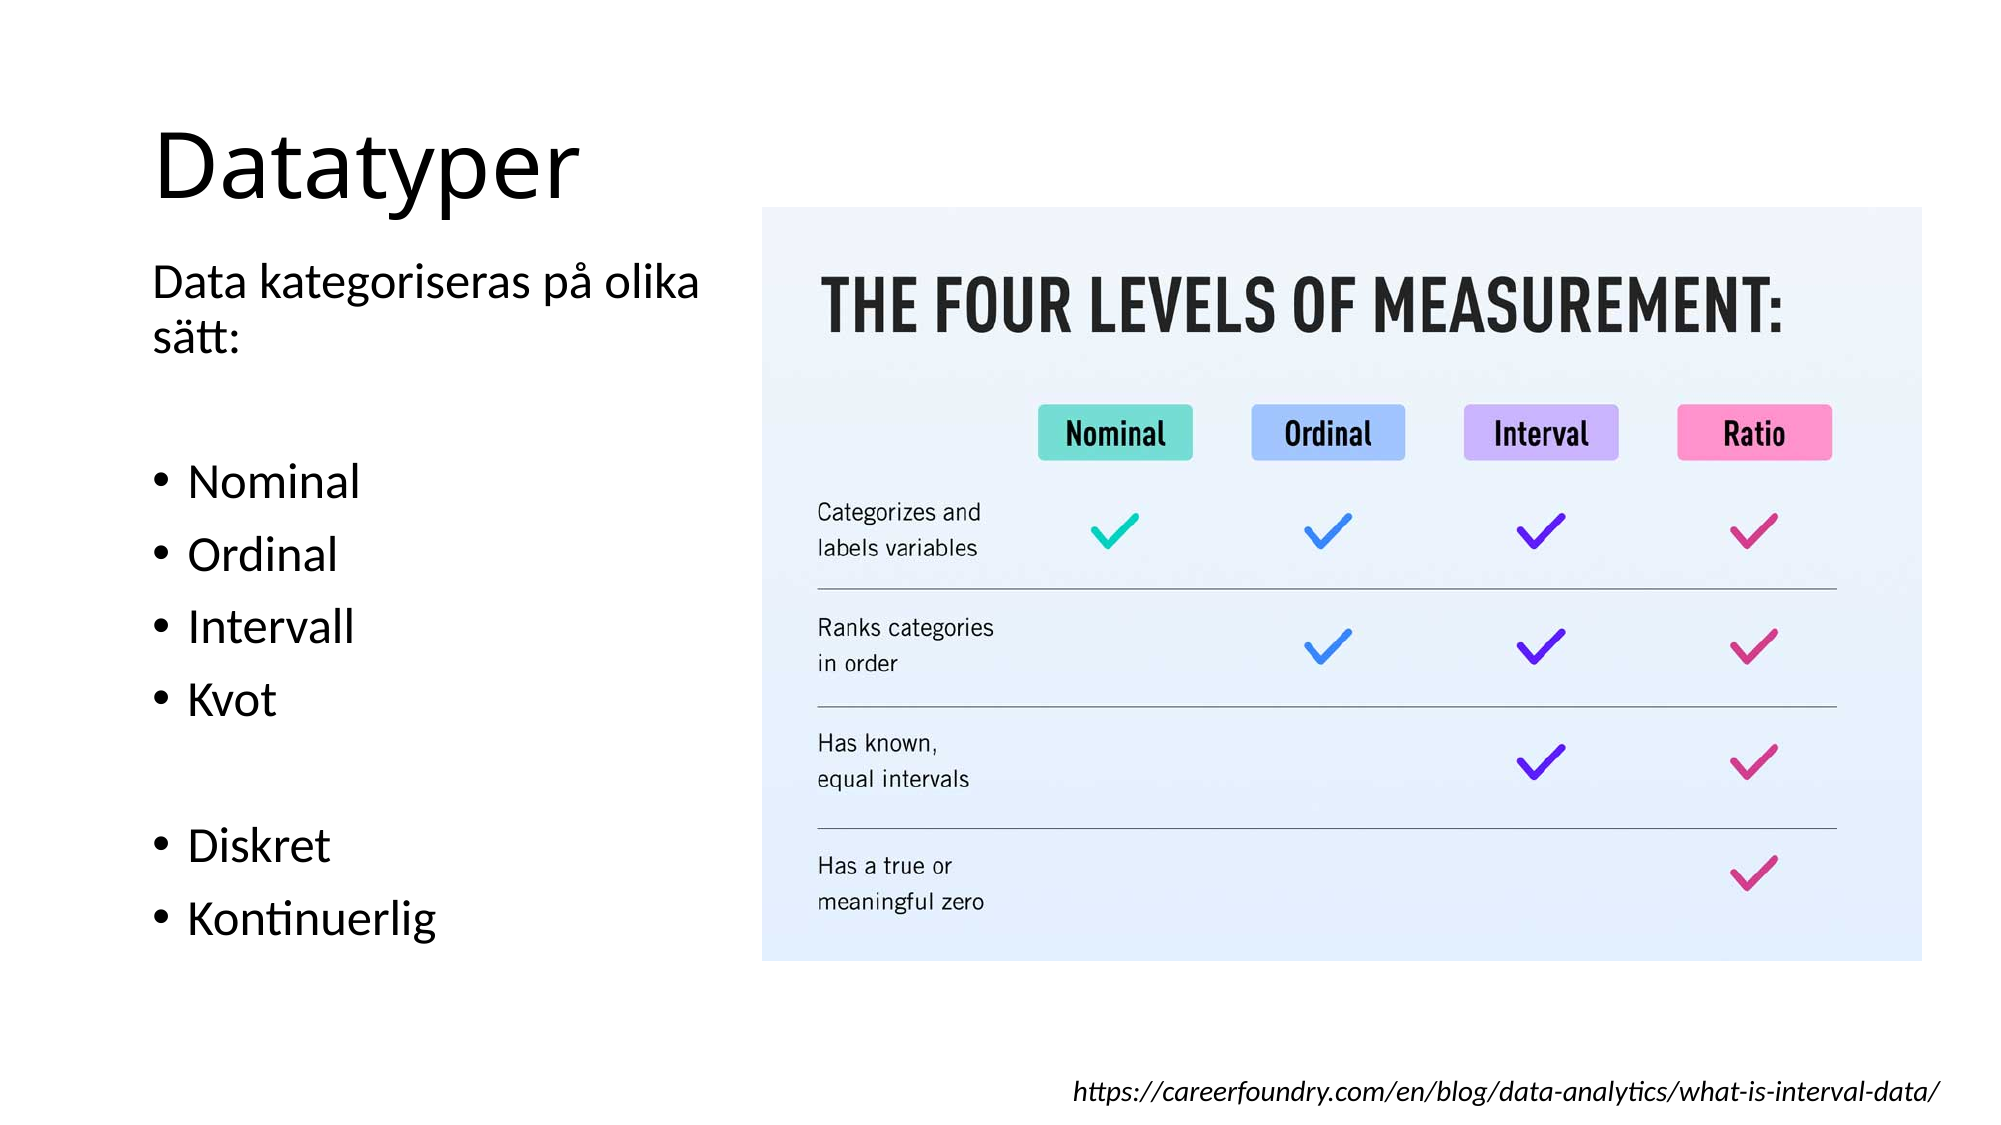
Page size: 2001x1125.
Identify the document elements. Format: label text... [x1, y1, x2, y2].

text_box https://careerfoundry.com/en/blog/data-analytics/what-is-interval-data/ [1058, 1065, 1956, 1115]
title Datatyper [137, 59, 1863, 278]
list Data kategoriseras på olika sätt: Nominal Ordinal Intervall Kvot Diskret Kontinuerlig [137, 247, 749, 961]
picture [762, 207, 1922, 961]
